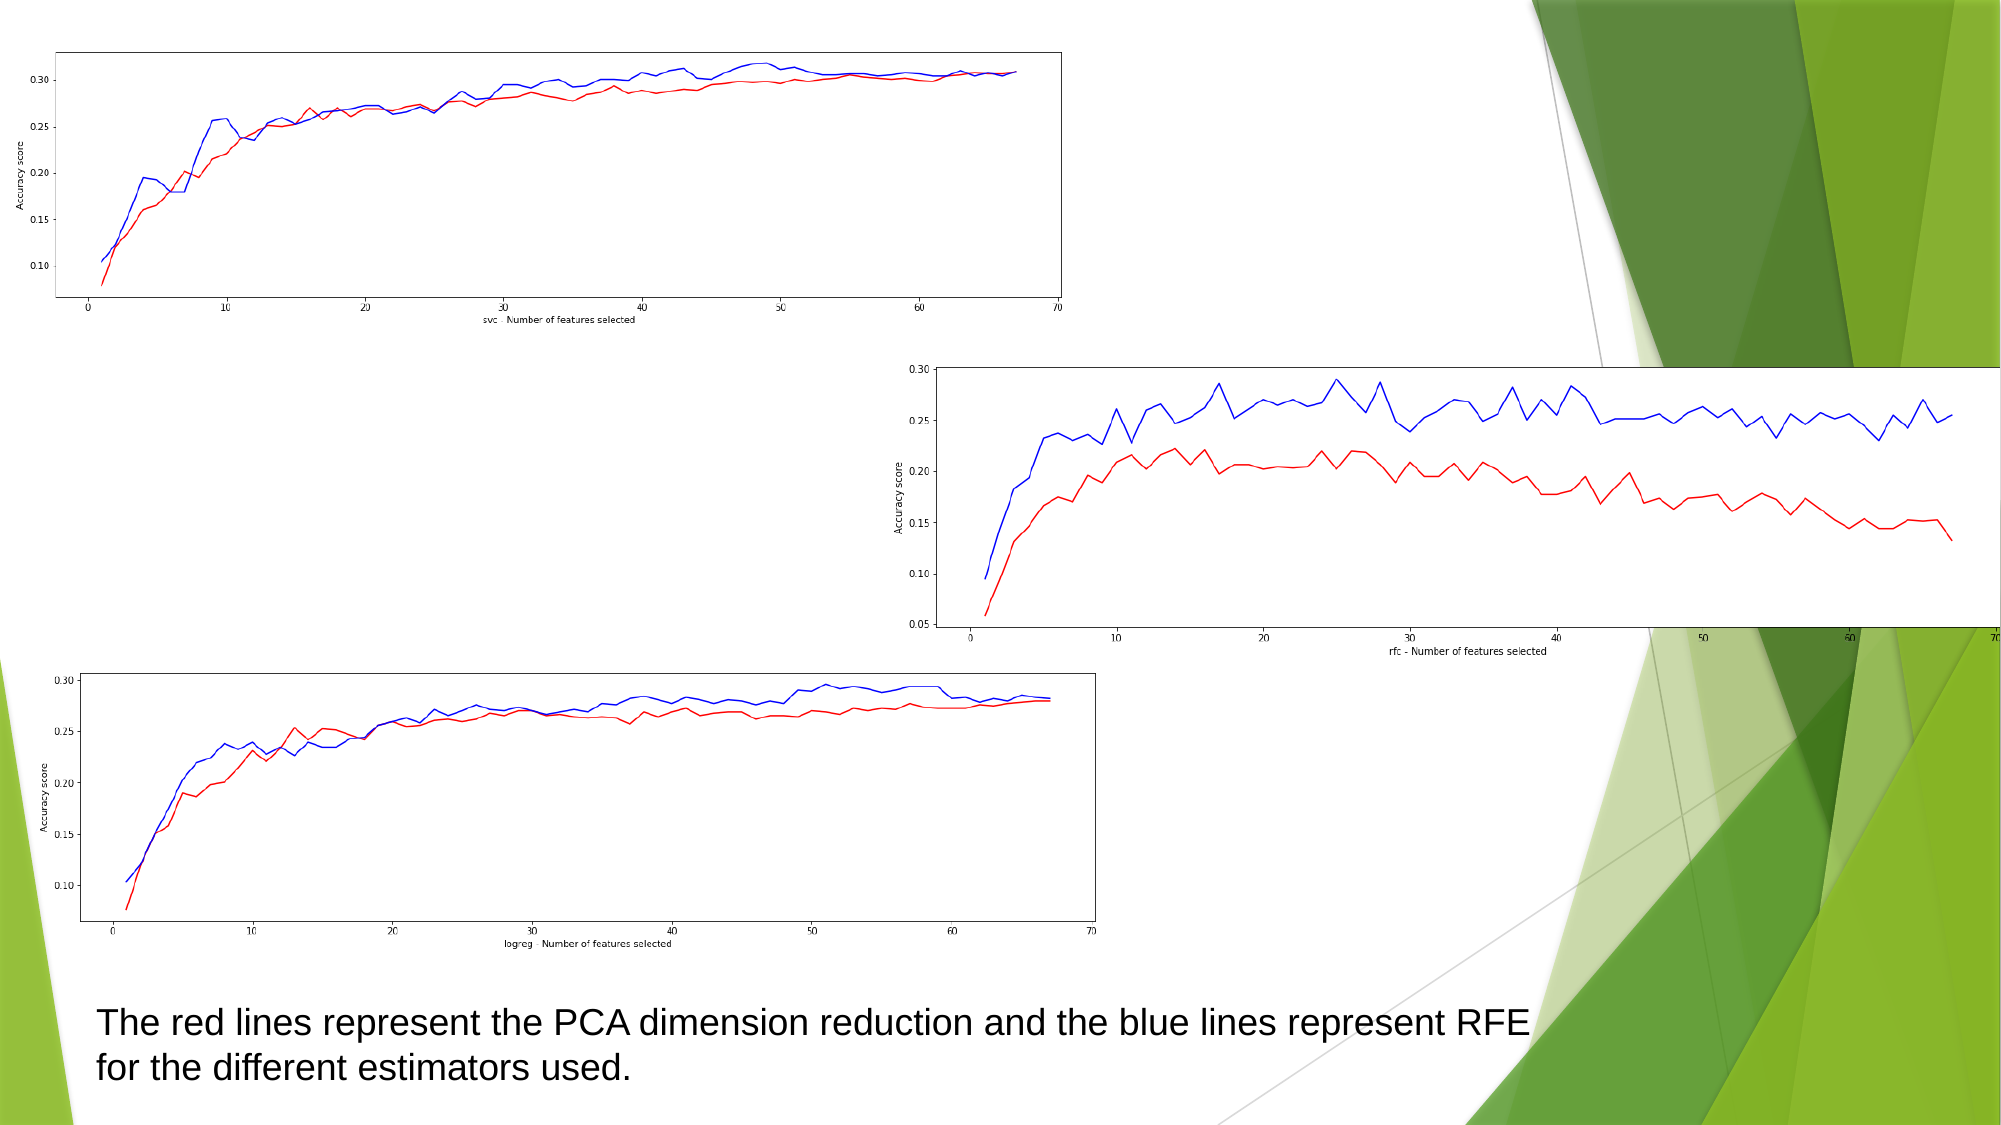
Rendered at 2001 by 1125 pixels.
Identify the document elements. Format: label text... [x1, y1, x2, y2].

picture [888, 358, 2000, 664]
picture [33, 666, 1104, 956]
picture [9, 45, 1069, 332]
text_box The red lines represent the PCA dimension reduction and the blue lines represent RFE for the different estimators used. [81, 900, 1564, 1096]
